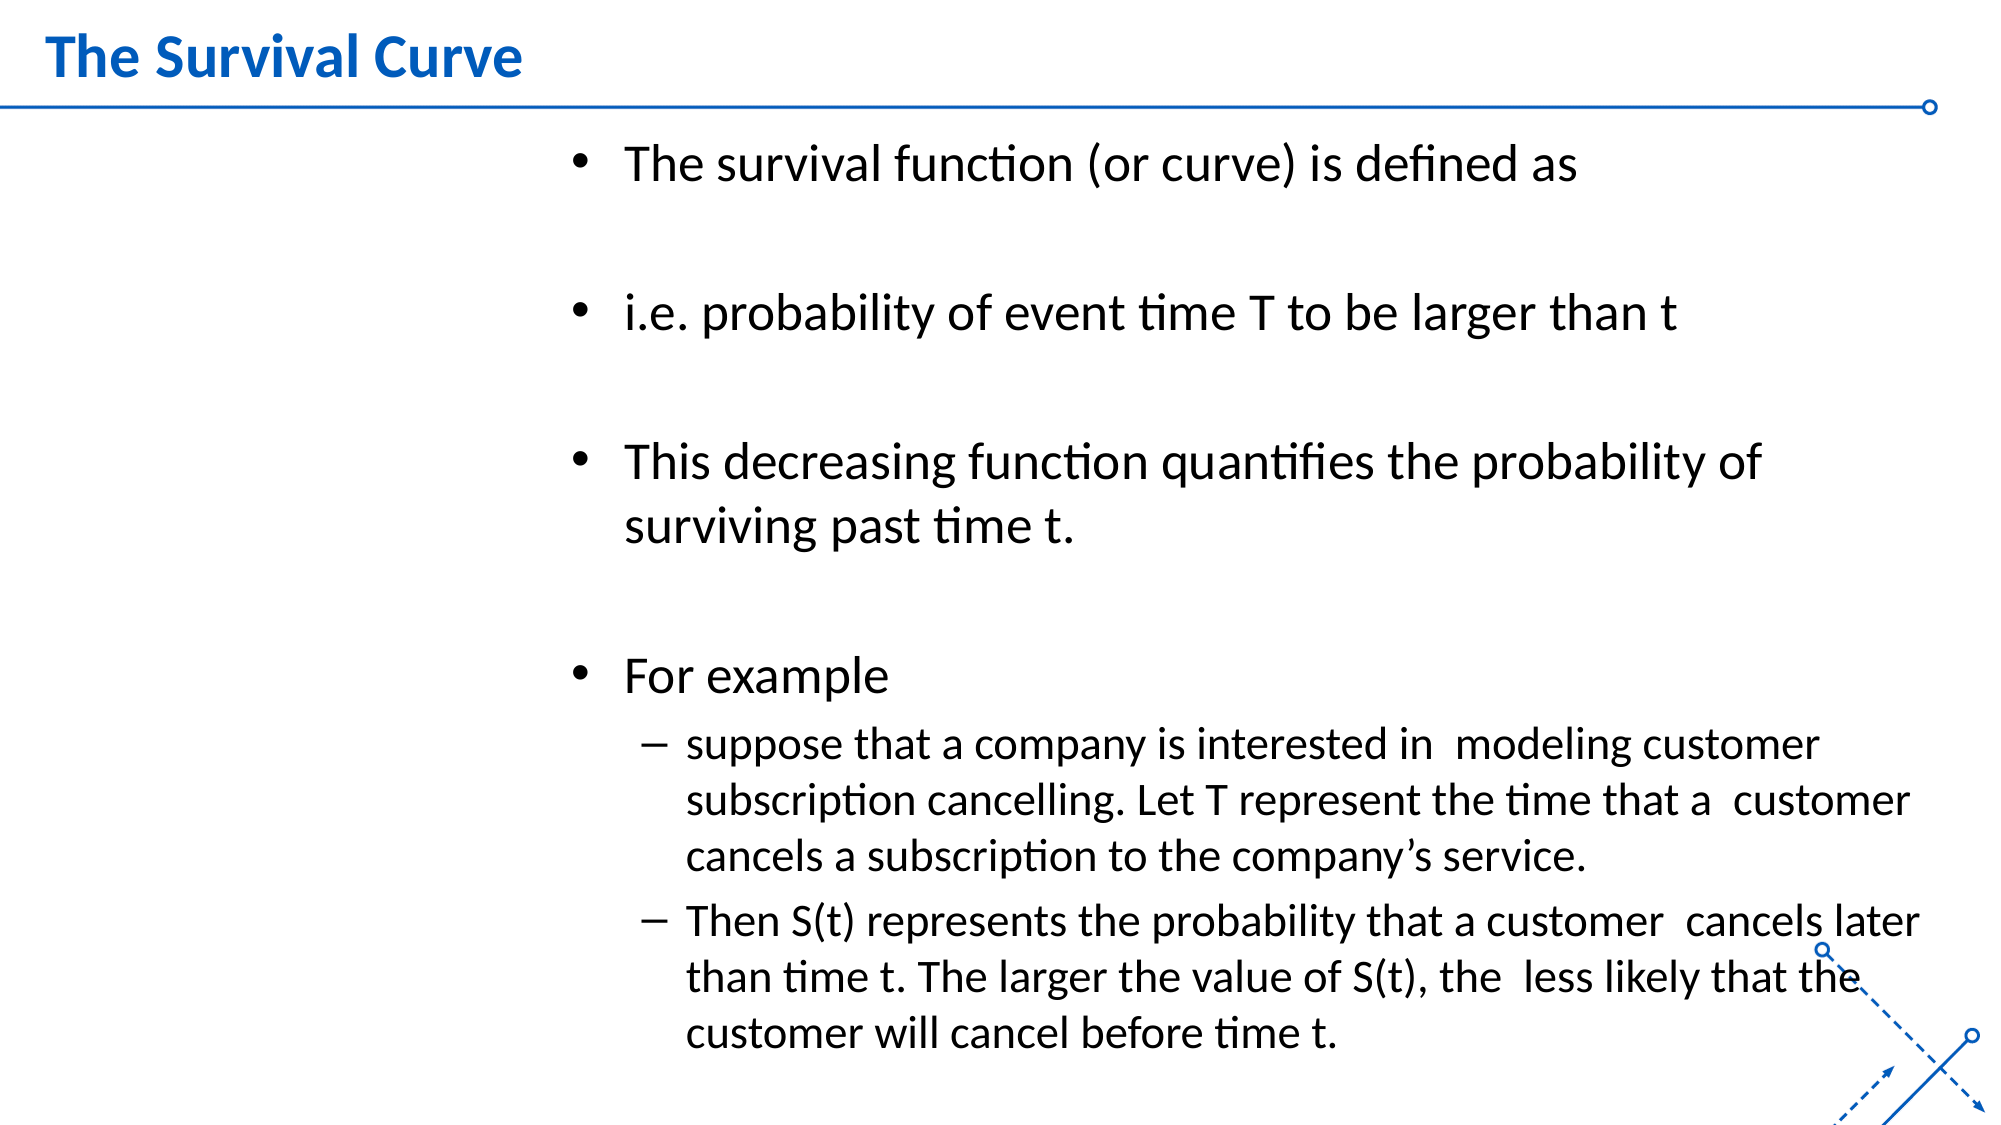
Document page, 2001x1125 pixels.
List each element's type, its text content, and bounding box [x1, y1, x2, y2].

picture [0, 0, 2001, 1125]
title The Survival Curve [30, 7, 1968, 98]
